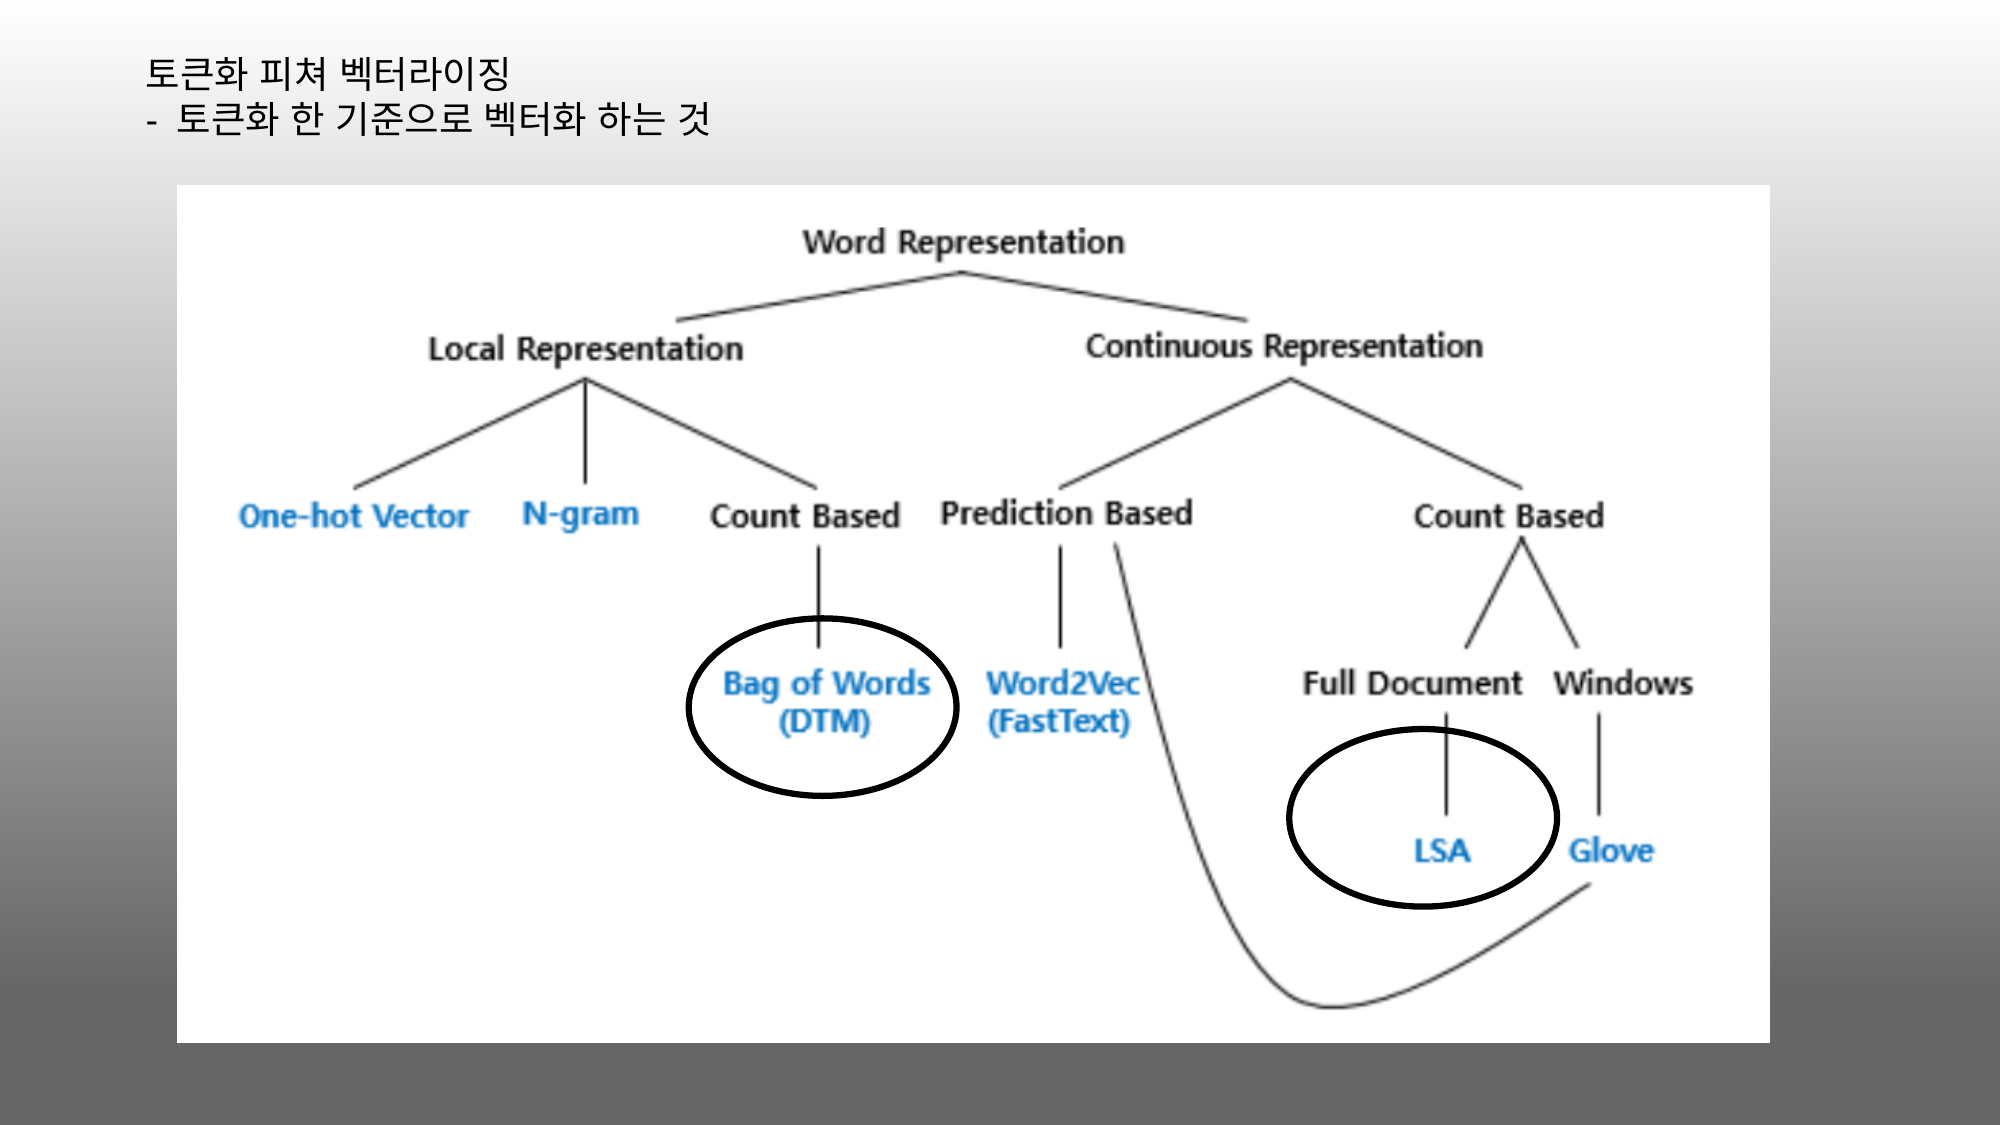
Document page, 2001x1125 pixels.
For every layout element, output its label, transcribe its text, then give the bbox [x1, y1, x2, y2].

picture [177, 185, 1770, 1043]
text_box 토큰화 피쳐 벡터라이징 - 토큰화 한 기준으로 벡터화 하는 것 [131, 43, 728, 149]
